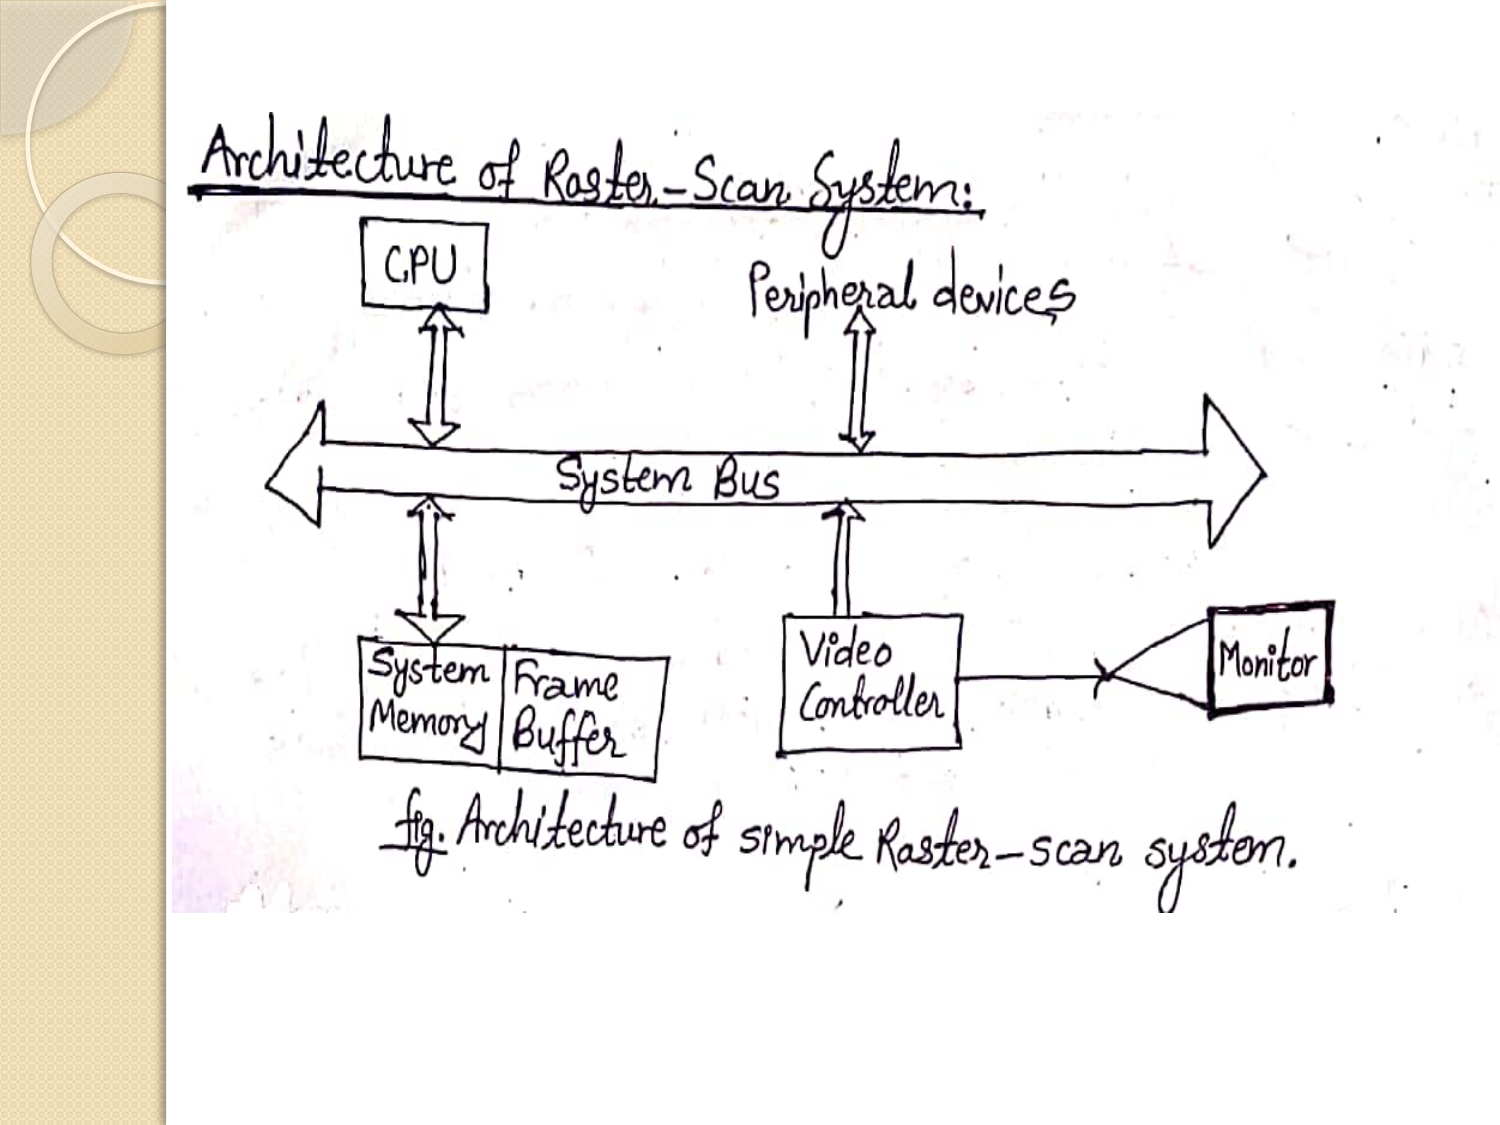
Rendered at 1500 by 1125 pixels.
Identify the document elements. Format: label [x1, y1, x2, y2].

picture [172, 112, 1500, 913]
